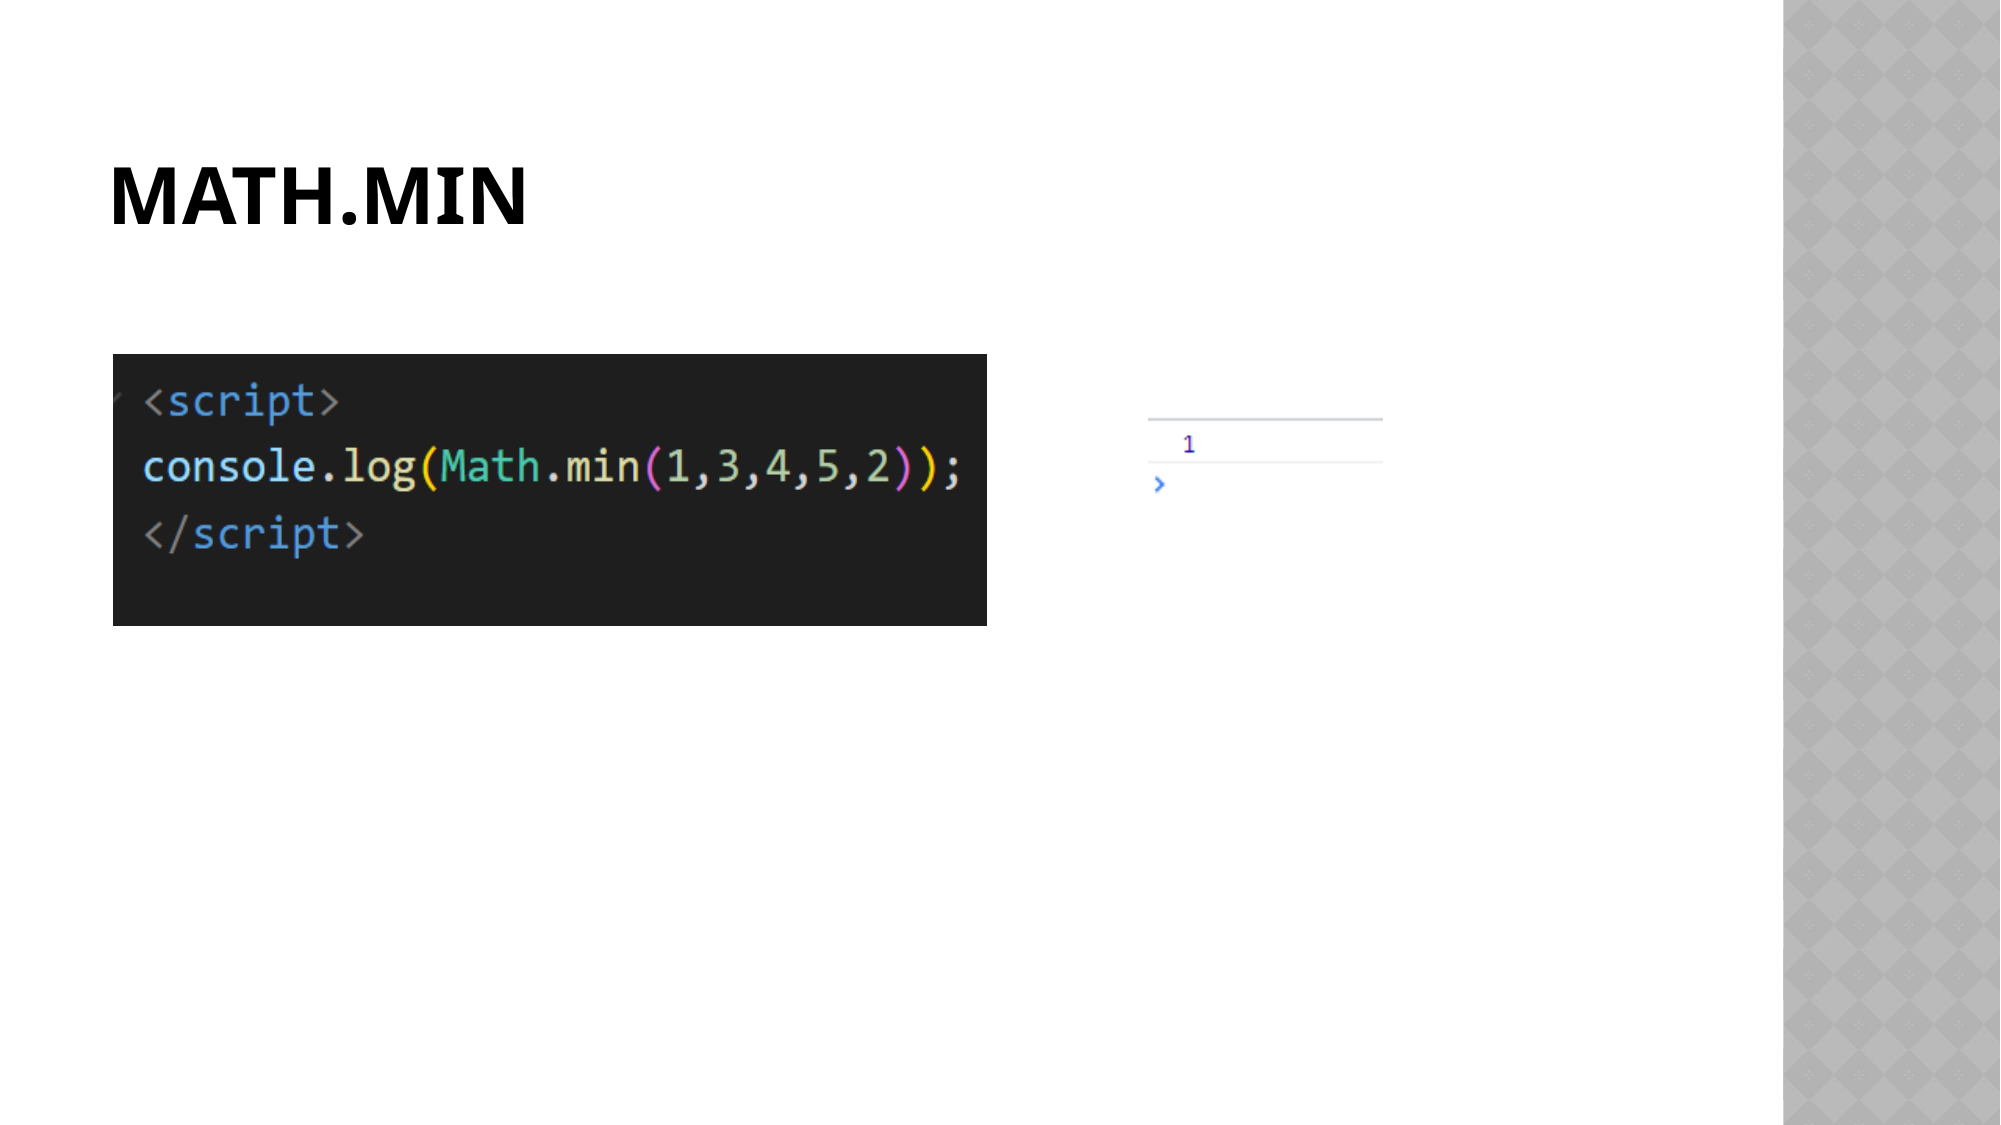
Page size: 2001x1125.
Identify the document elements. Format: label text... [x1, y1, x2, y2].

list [112, 353, 988, 627]
title Math.min [99, 52, 1684, 240]
picture [1148, 417, 1384, 536]
